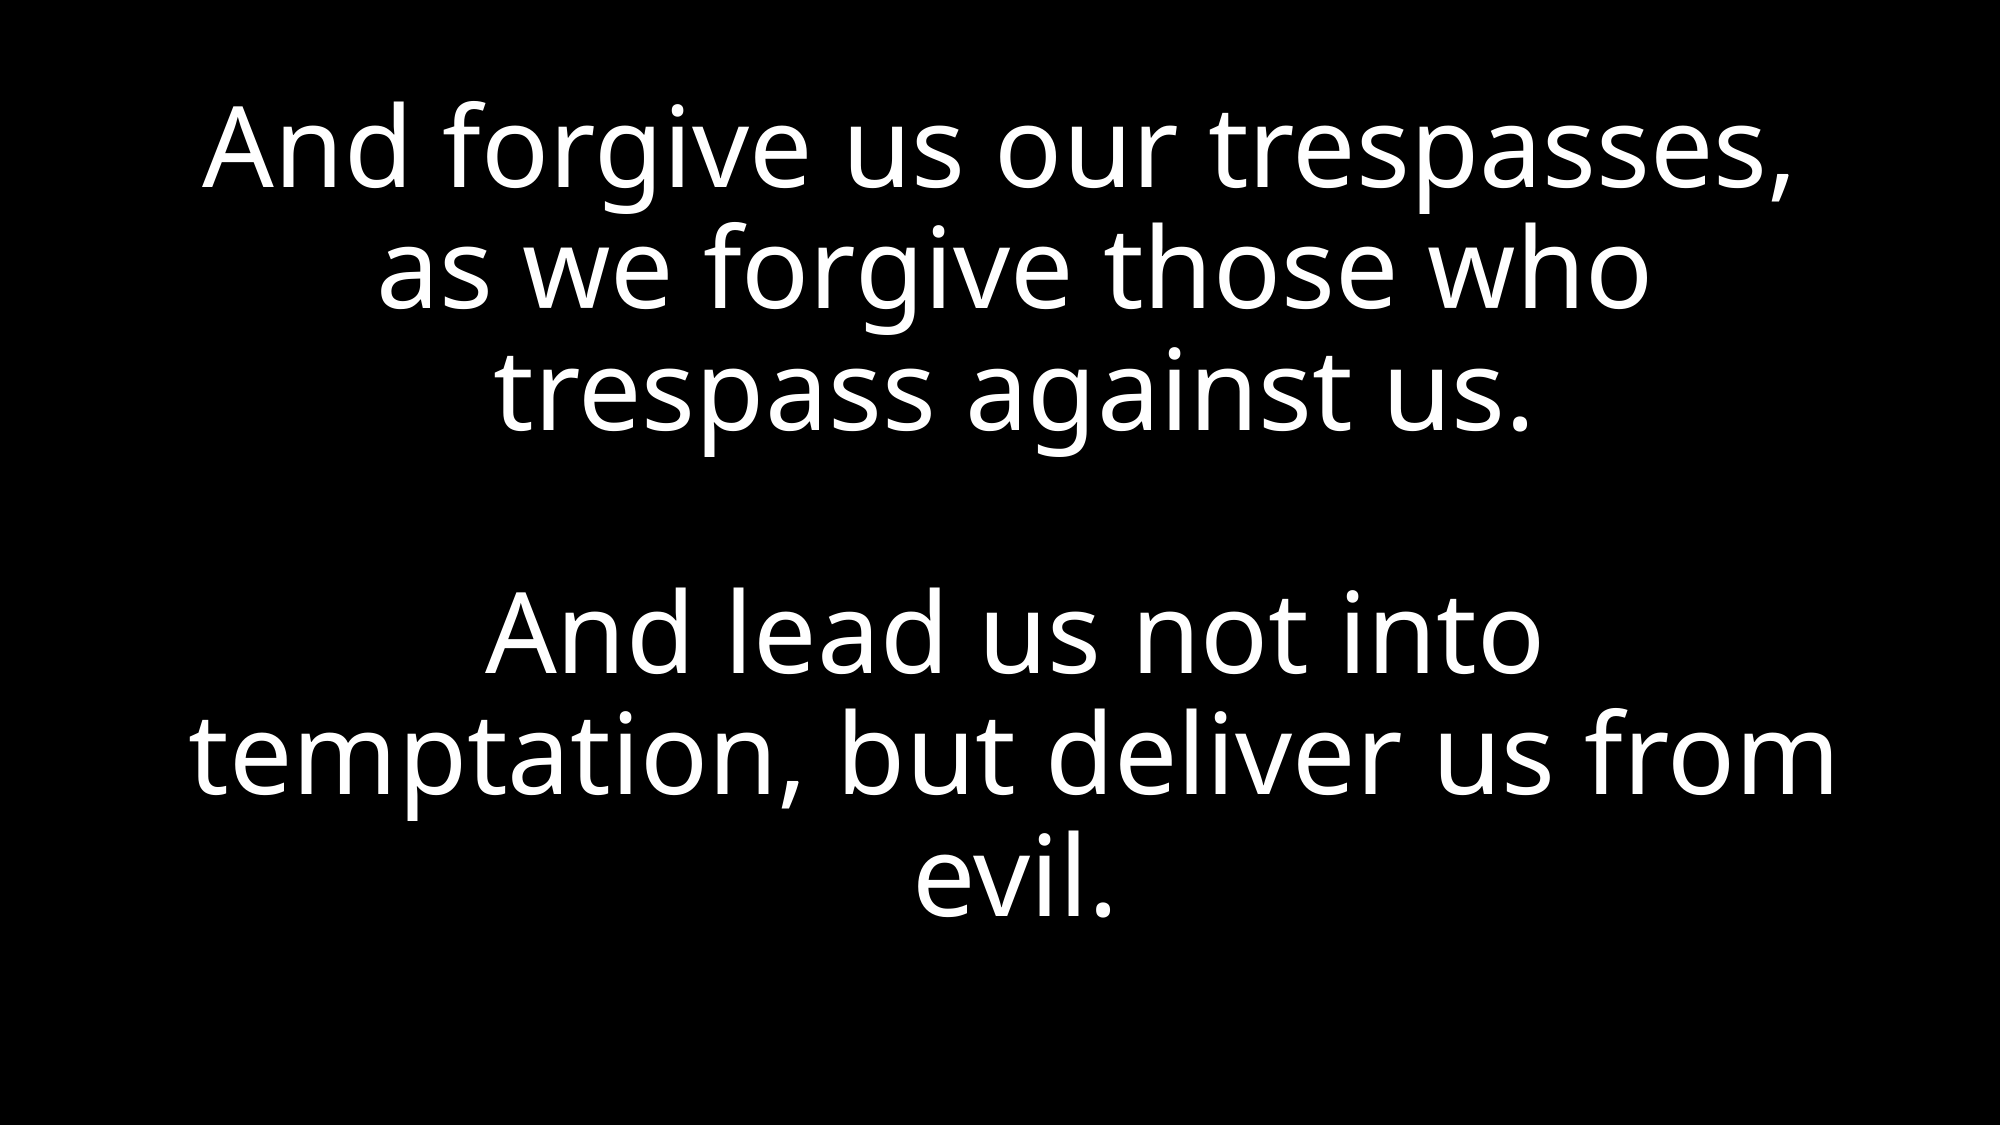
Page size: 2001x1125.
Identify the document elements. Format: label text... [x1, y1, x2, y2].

title And forgive us our trespasses, as we forgive those who trespass against us. And lead us not into temptation, but deliver us from evil. [153, 406, 1879, 625]
